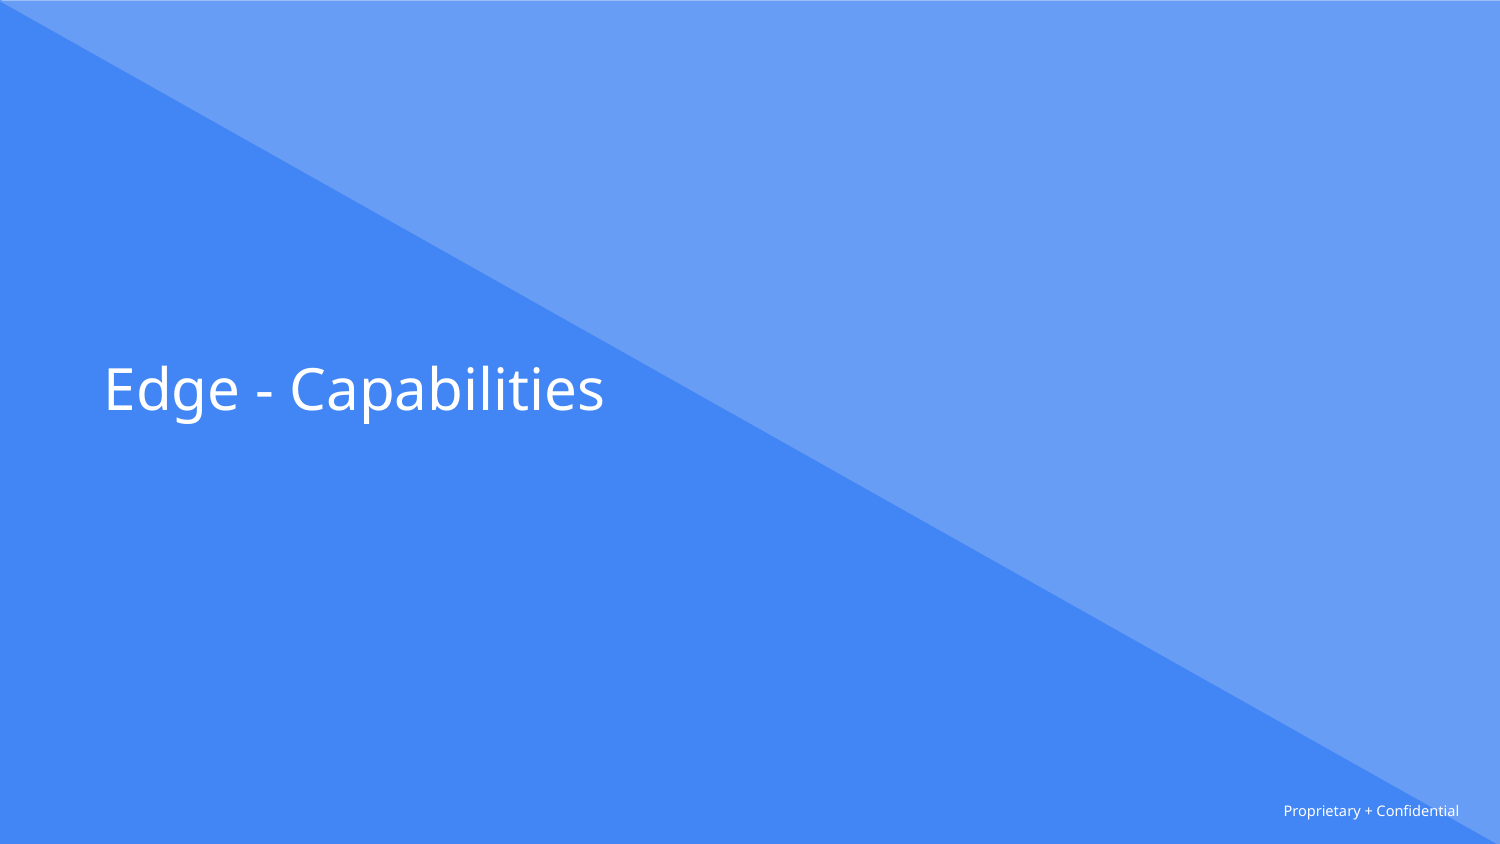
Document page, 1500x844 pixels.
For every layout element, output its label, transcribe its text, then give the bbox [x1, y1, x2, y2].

text_box Edge - Capabilities [88, 336, 883, 507]
